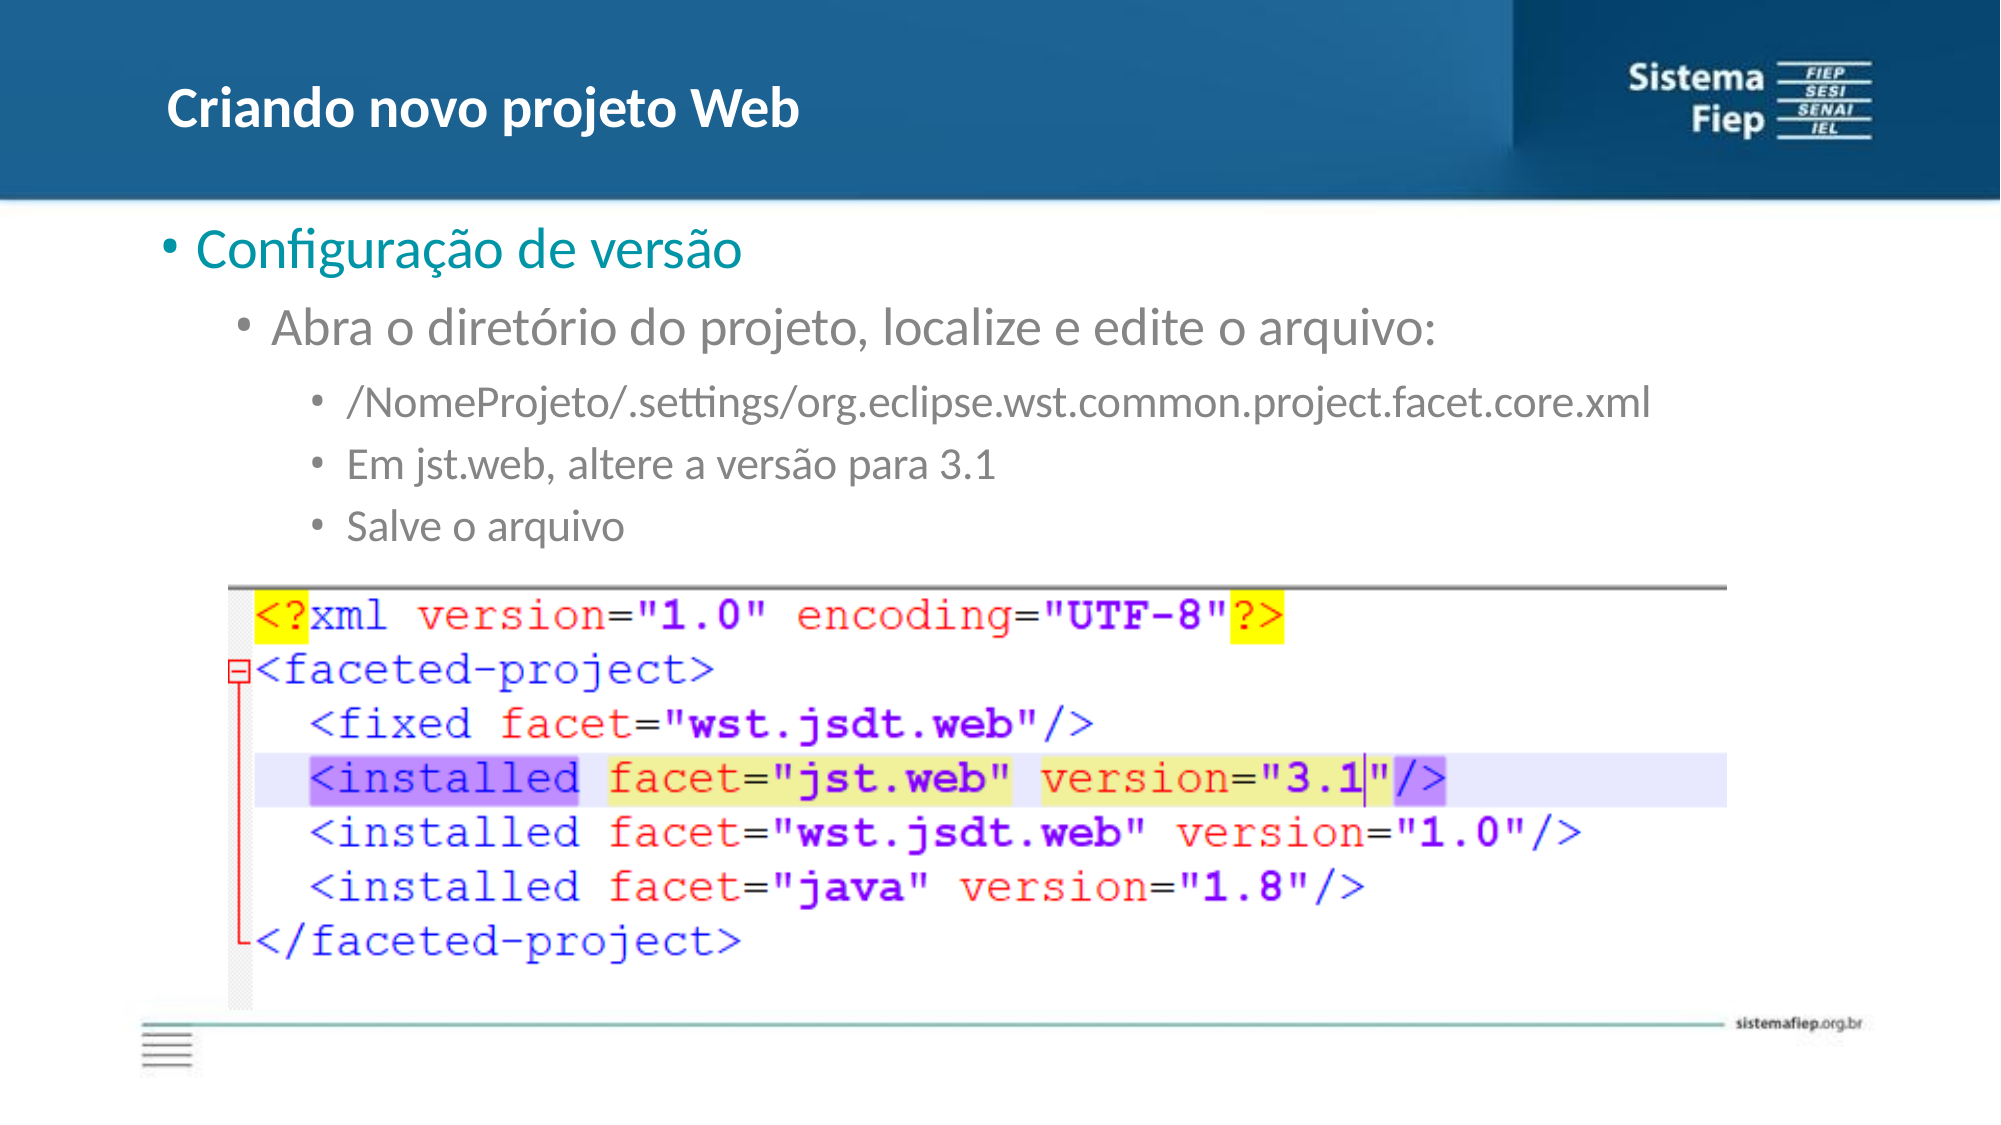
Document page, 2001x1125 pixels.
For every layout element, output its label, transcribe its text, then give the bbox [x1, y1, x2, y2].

title Criando novo projeto Web [165, 66, 808, 197]
picture [0, 0, 2000, 1078]
text_box Configuração de versão Abra o diretório do projeto, localize e edite o arquivo: /NomeProjeto/.settings/org.eclipse.wst.common.project.facet.core.xml Em jst.web, altere a versão para 3.1 Salve o arquivo [157, 197, 1675, 551]
